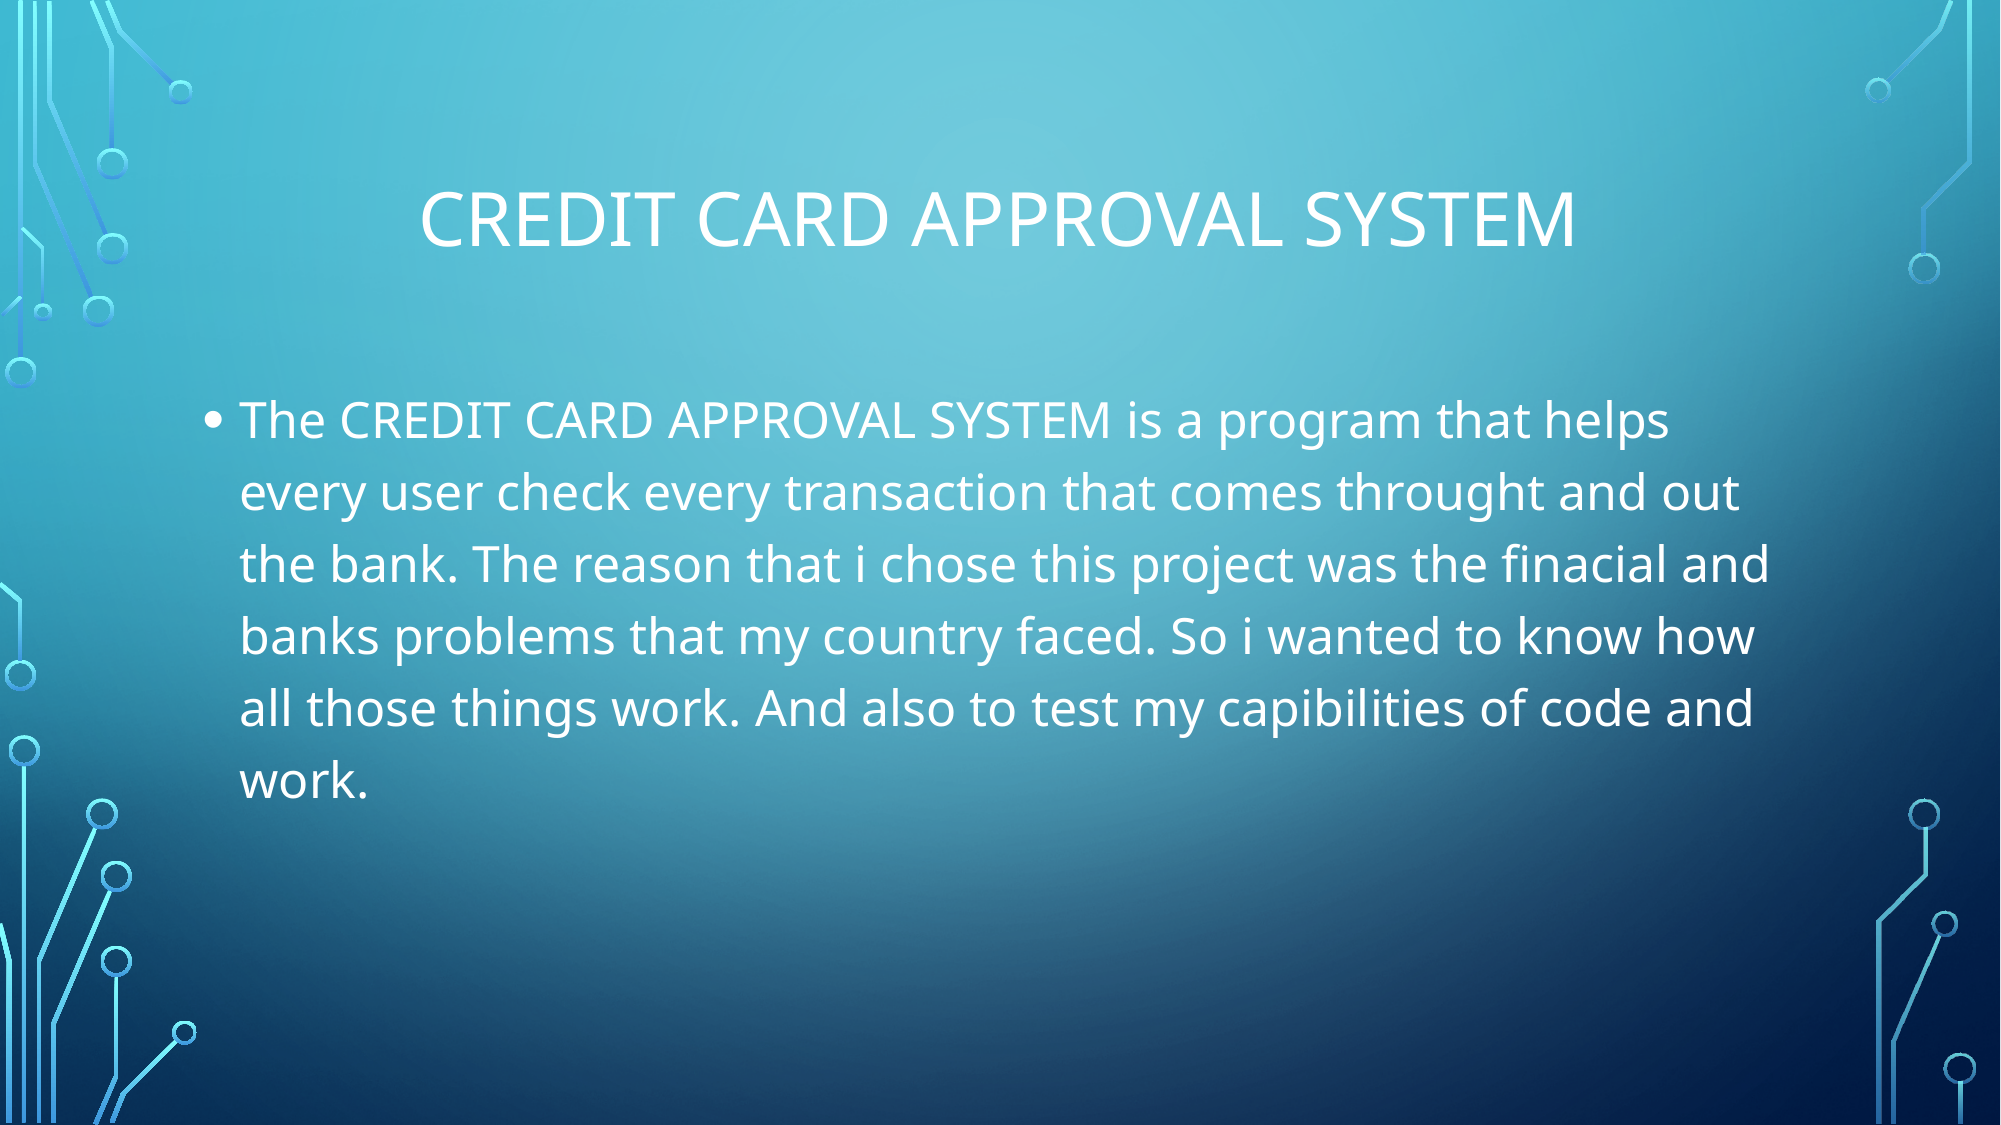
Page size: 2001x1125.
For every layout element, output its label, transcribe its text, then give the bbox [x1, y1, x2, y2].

title Credit card approval system [187, 101, 1813, 344]
list The CREDIT CARD APPROVAL SYSTEM is a program that helps every user check every transaction that comes throught and out the bank. The reason that i chose this project was the finacial and banks problems that my country faced. So i wanted to know how all those things work. And also to test my capibilities of code and work. [187, 369, 1813, 950]
